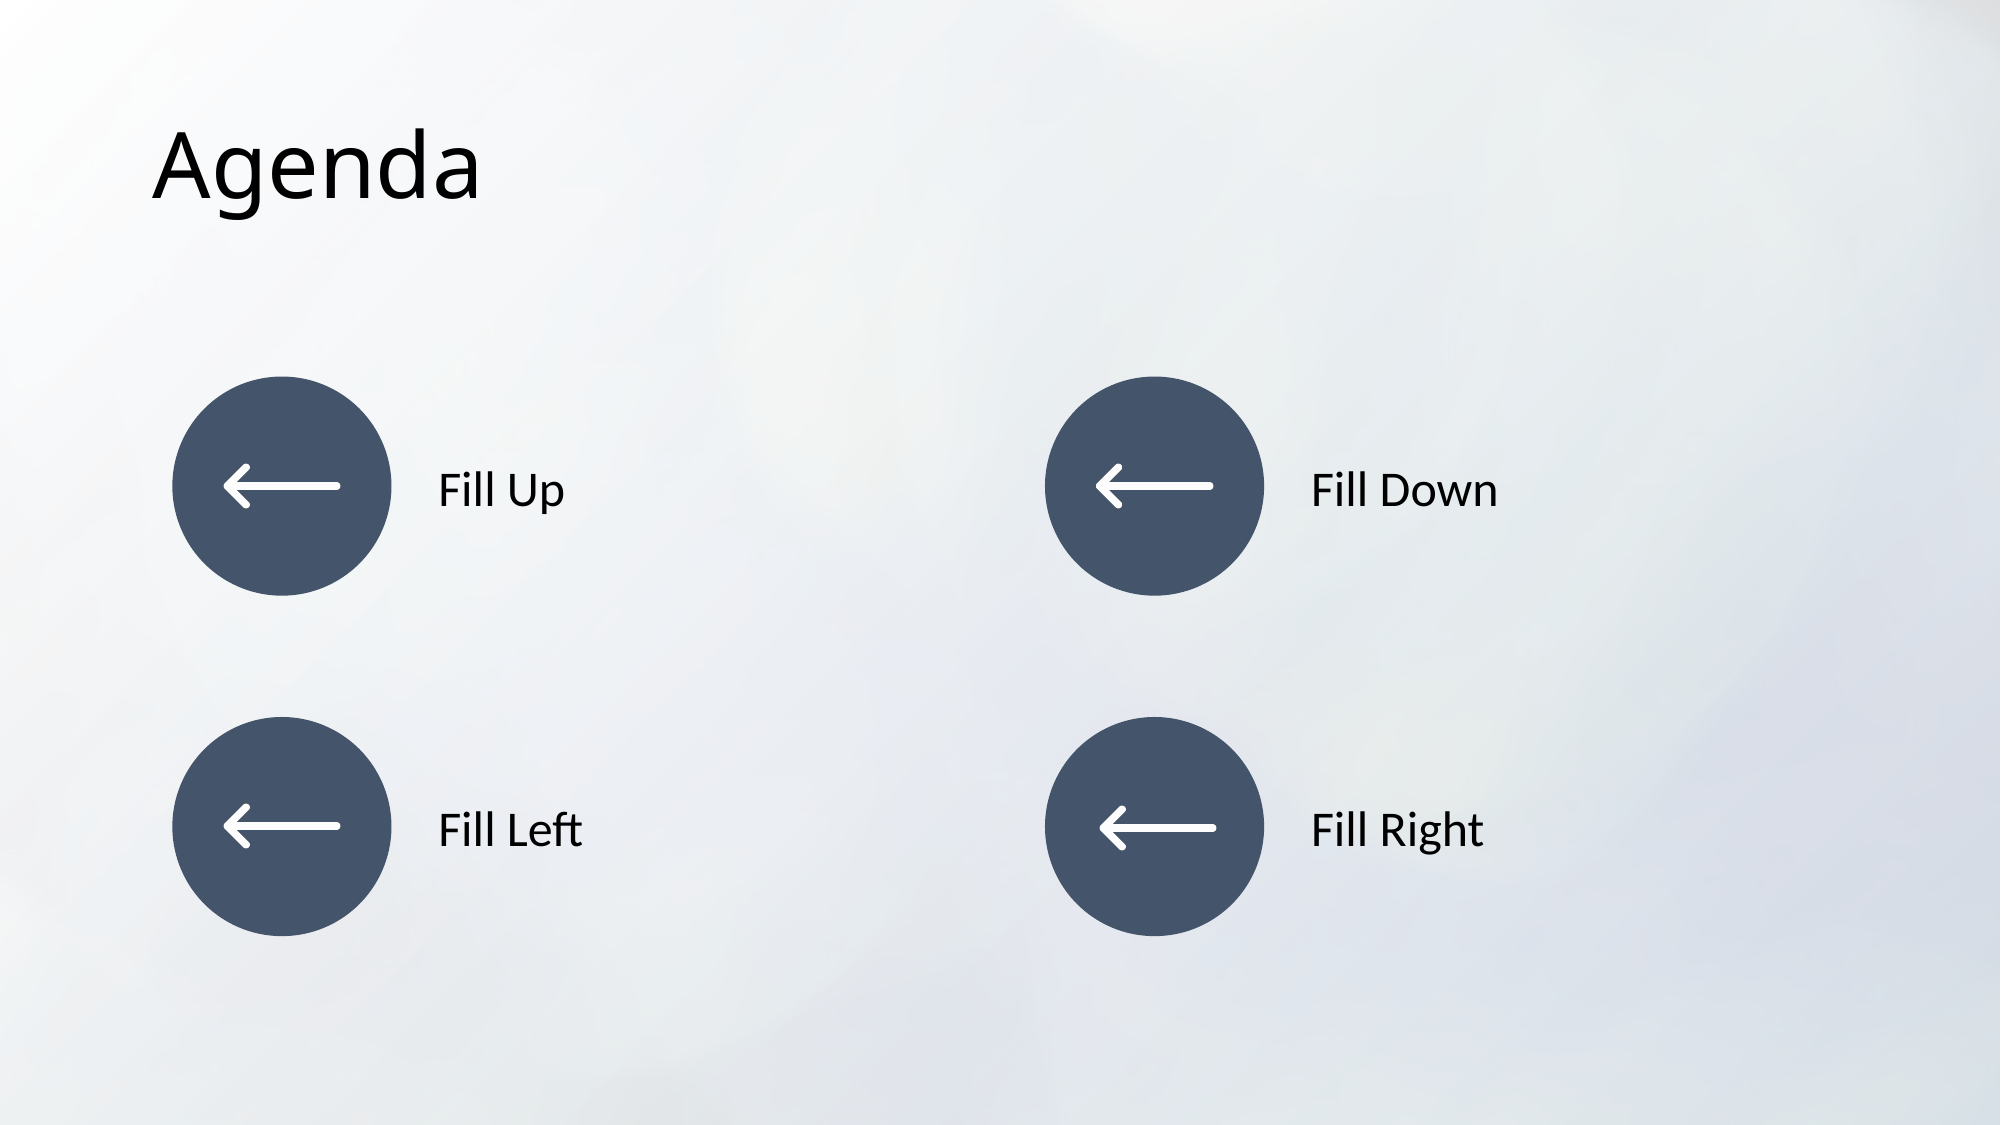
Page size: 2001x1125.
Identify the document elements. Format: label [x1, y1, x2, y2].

list [137, 299, 1863, 1014]
picture [0, 0, 2000, 1125]
